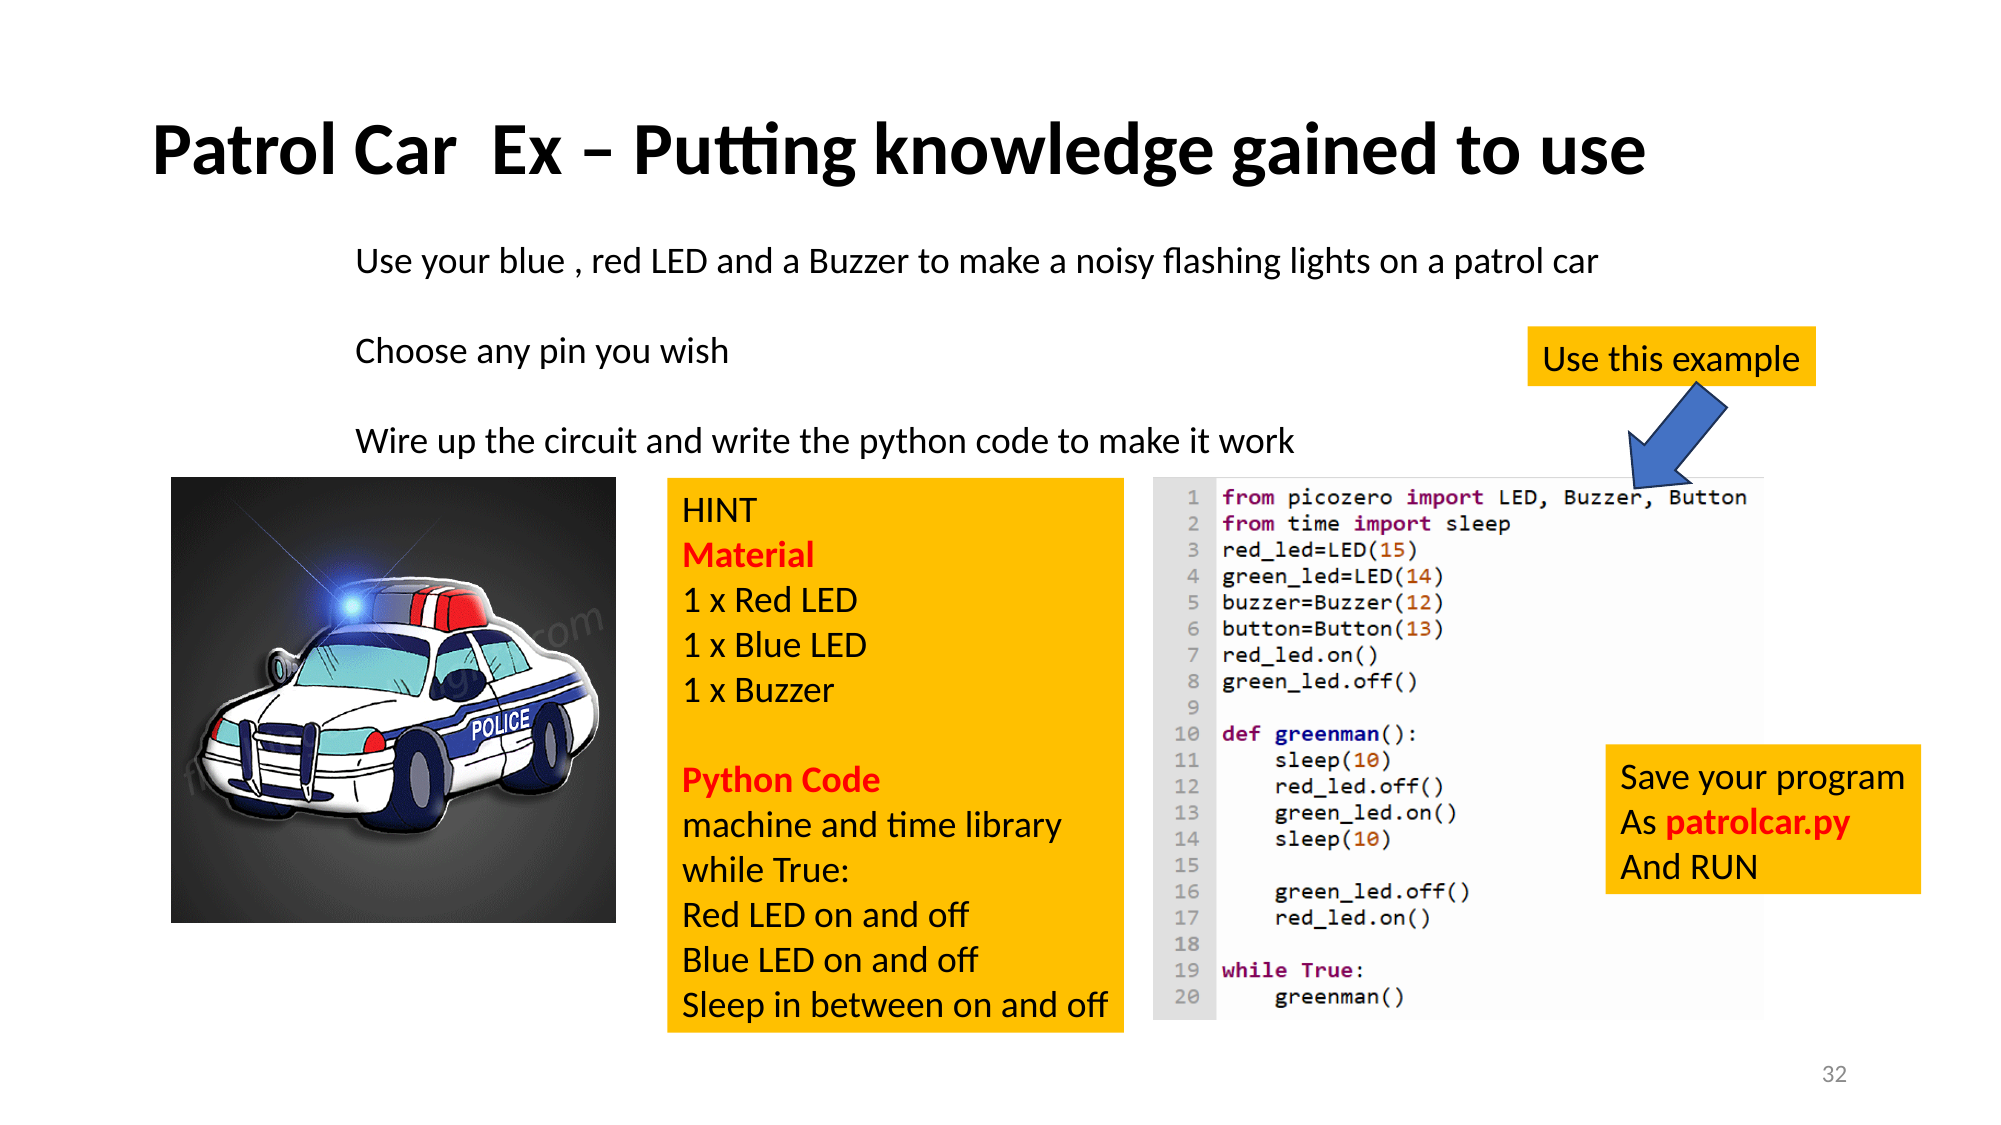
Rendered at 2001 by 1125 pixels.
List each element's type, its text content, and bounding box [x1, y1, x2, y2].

text_box HINT Material 1 x Red LED 1 x Blue LED 1 x Buzzer Python Code machine and time library while True: Red LED on and off Blue LED on and off Sleep in between on and off [667, 477, 1124, 1033]
text_box Use your blue , red LED and a Buzzer to make a noisy flashing lights on a patrol car Choose any pin you wish Wire up the circuit and write the python code to make it work [340, 229, 1616, 469]
text_box Save your program As patrolcar.py And RUN [1818, 744, 1922, 895]
slide_number 32 [1412, 1042, 1863, 1103]
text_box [1153, 326, 1818, 1020]
text_box Patrol Car Ex – Putting knowledge gained to use [137, 98, 1863, 203]
picture [171, 477, 616, 923]
